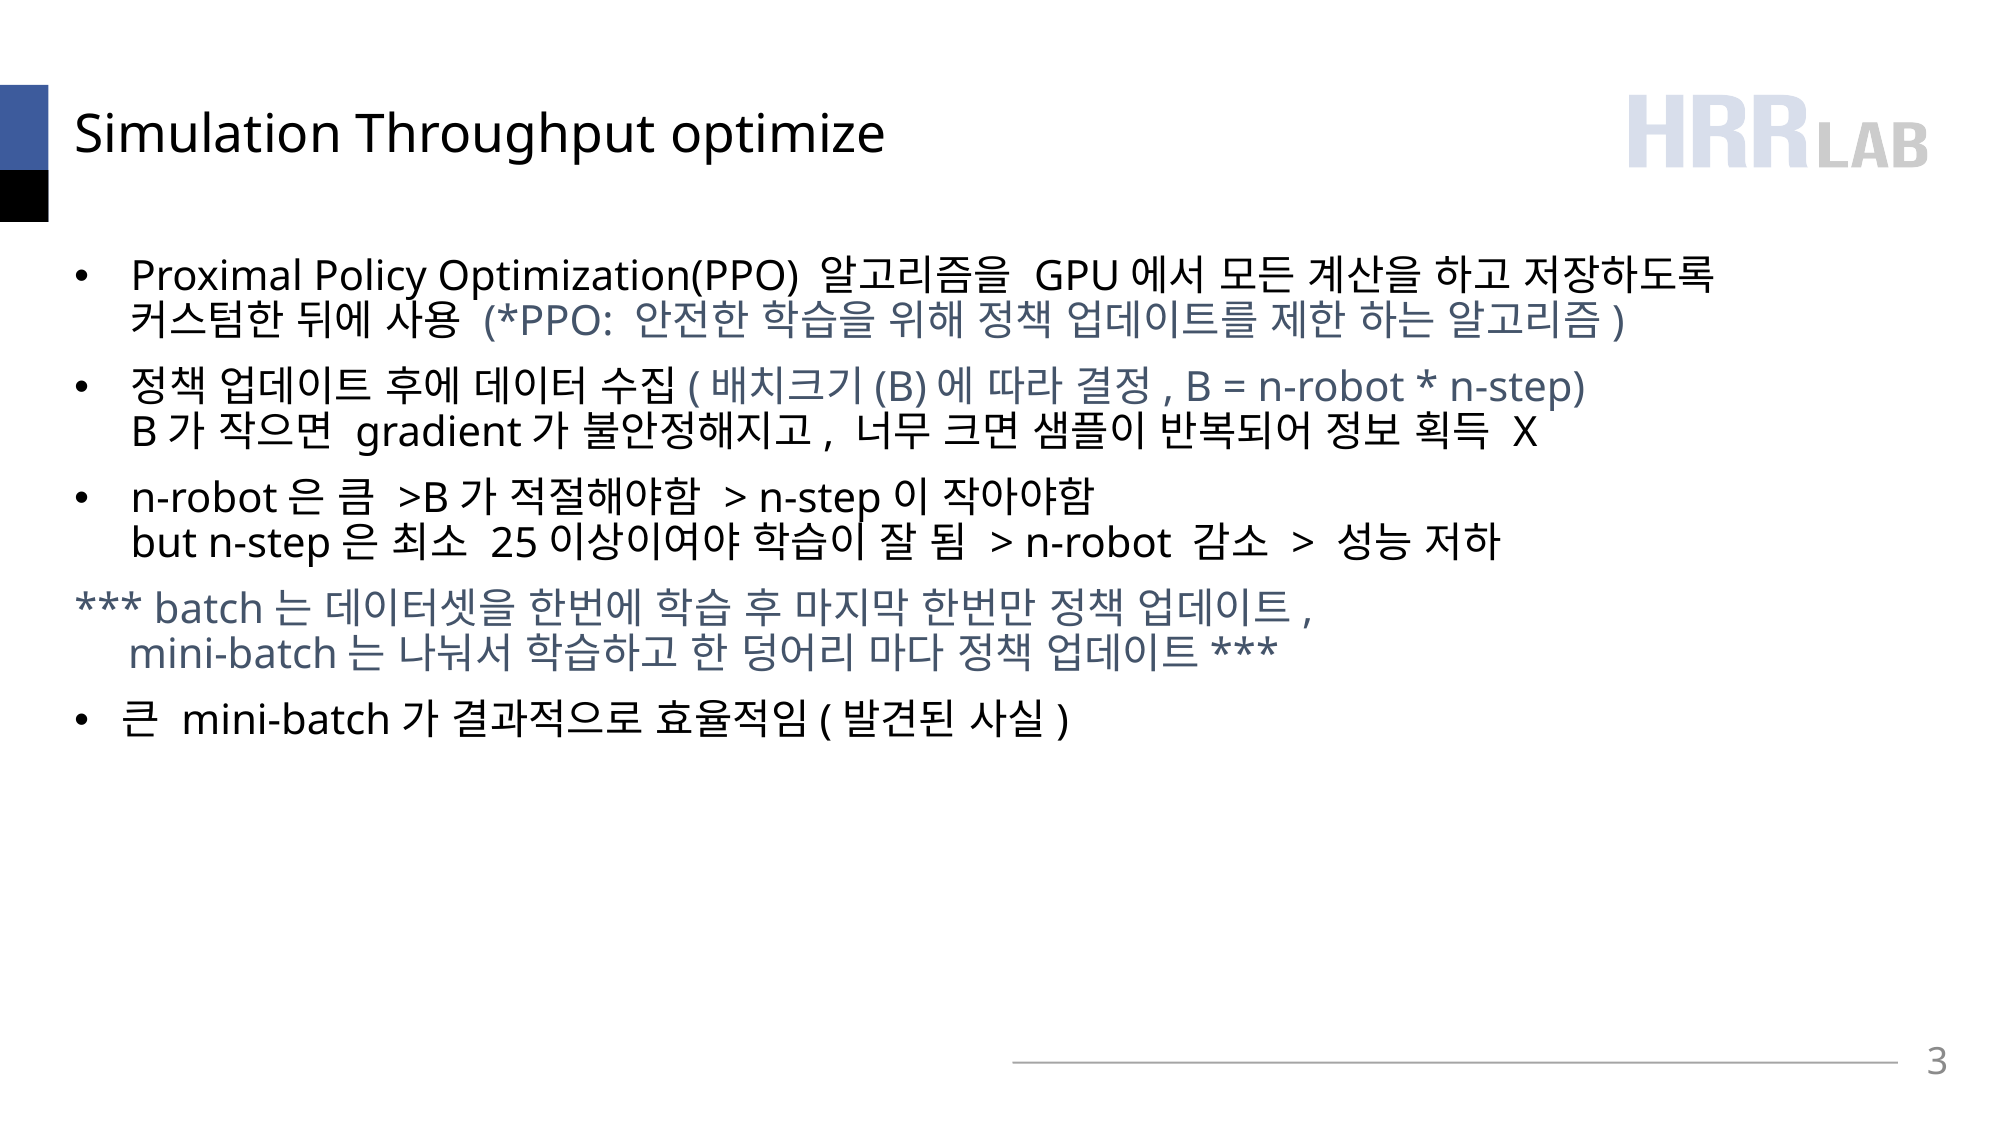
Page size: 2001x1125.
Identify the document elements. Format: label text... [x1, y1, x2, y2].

title Simulation Throughput optimize [59, 99, 1110, 172]
slide_number 3 [1897, 1032, 1978, 1093]
list Proximal Policy Optimization(PPO) 알고리즘을 GPU에서 모든 계산을 하고 저장하도록 커스텀한 뒤에 사용 (*PPO: 안전한 학습을 위해 정책 업데이트를 제한 하는 알고리즘) 정책 업데이트 후에 데이터 수집(배치크기(B)에 따라 결정, B = n-robot * n-step) B가 작으면 gradient가 불안정해지고, 너무 크면 샘플이 반복되어 정보 획득 X n-robot은 큼 >B가 적절해야함 > n-step이 작아야함 but n-step은 최소 25이상이여야 학습이 잘 됨 > n-robot 감소 > 성능 저하 *** batch는 데이터셋을 한번에 학습 후 마지막 한번만 정책 업데이트, mini-batch는 나눠서 학습하고 한 덩어리 마다 정책 업데이트*** 큰 mini-batch가 결과적으로 효율적임(발견된 사실) [59, 176, 1931, 1065]
